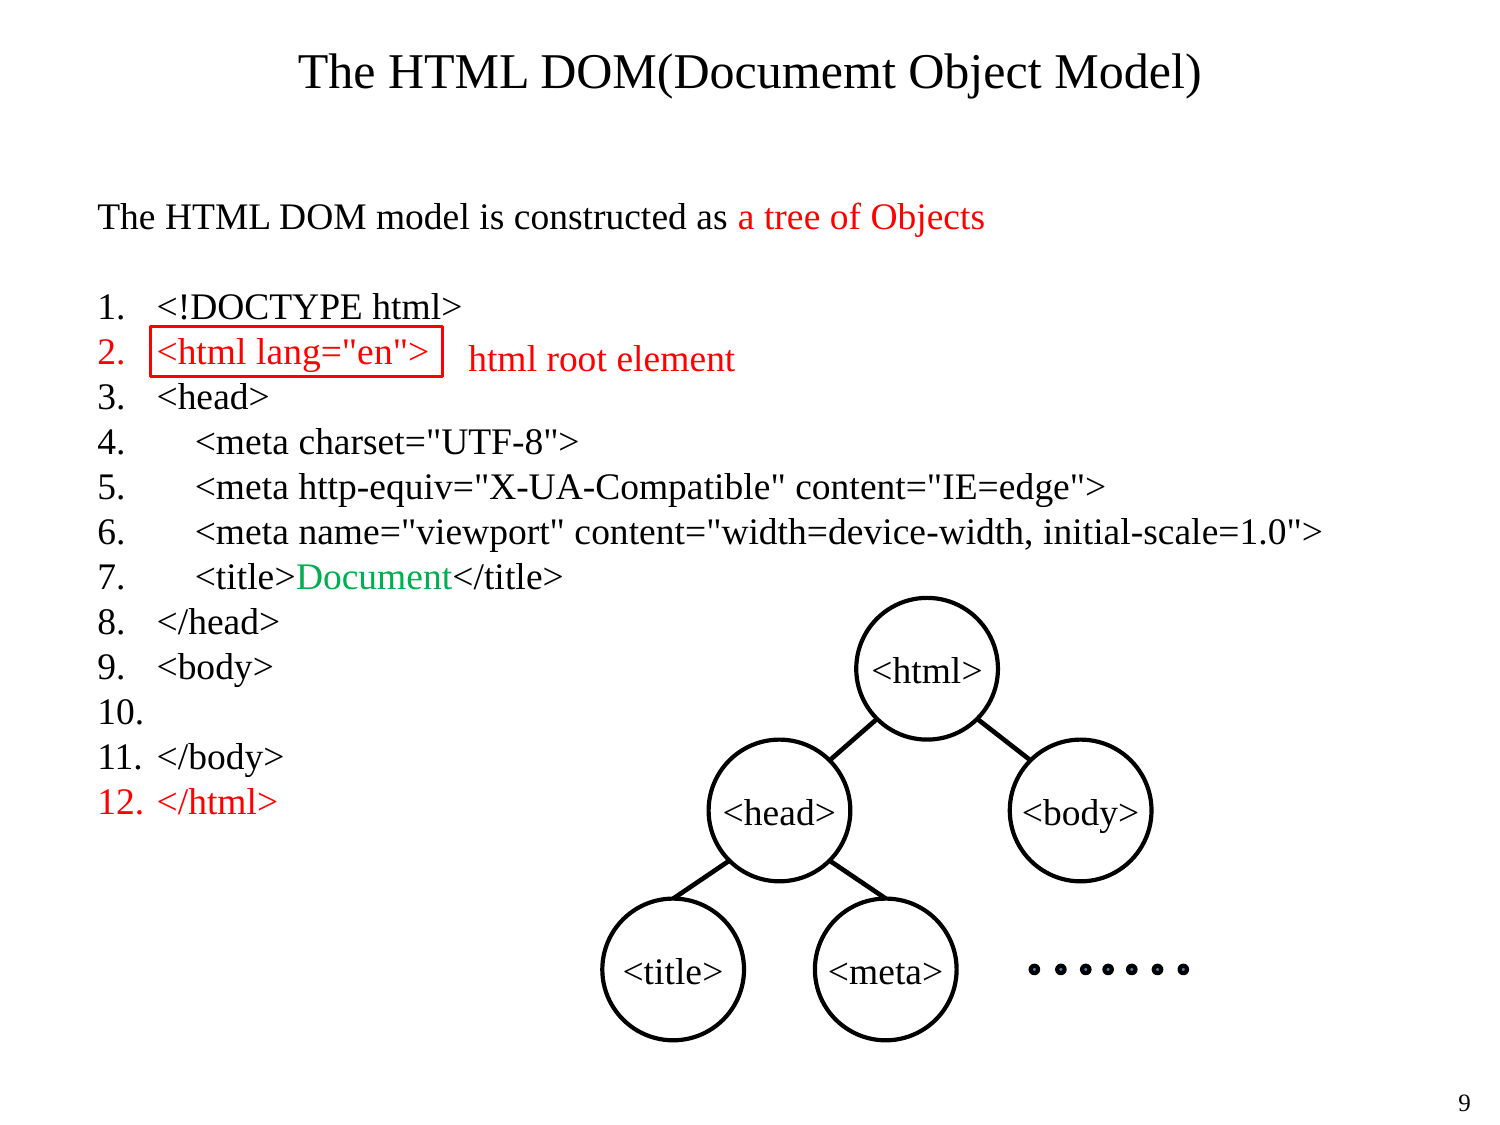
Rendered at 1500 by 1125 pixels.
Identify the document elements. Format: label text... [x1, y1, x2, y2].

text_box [808, 898, 963, 1041]
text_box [829, 860, 887, 899]
text_box The HTML DOM model is constructed as a tree of Objects <!DOCTYPE html> <html lang="en"> <head> <meta charset="UTF-8"> <meta http-equiv="X-UA-Compatible" content="IE=edge"> <meta name="viewport" content="width=device-width, initial-scale=1.0"> <title>Document</title> </head> <body> </body> </html> [82, 184, 1418, 1059]
text_box html root element [438, 326, 766, 387]
text_box [148, 324, 445, 379]
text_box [829, 718, 878, 761]
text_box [850, 597, 1005, 740]
text_box [1028, 963, 1041, 976]
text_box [977, 718, 1031, 761]
text_box [1102, 963, 1114, 976]
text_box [596, 898, 751, 1041]
text_box [1125, 963, 1138, 976]
text_box 9 [1429, 1078, 1500, 1124]
text_box [1177, 963, 1190, 976]
text_box The HTML DOM(Documemt Object Model) [0, 0, 1500, 138]
text_box [1079, 963, 1092, 976]
text_box [1055, 963, 1067, 976]
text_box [672, 860, 730, 899]
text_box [702, 739, 857, 882]
text_box [1151, 963, 1164, 976]
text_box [1003, 739, 1158, 882]
